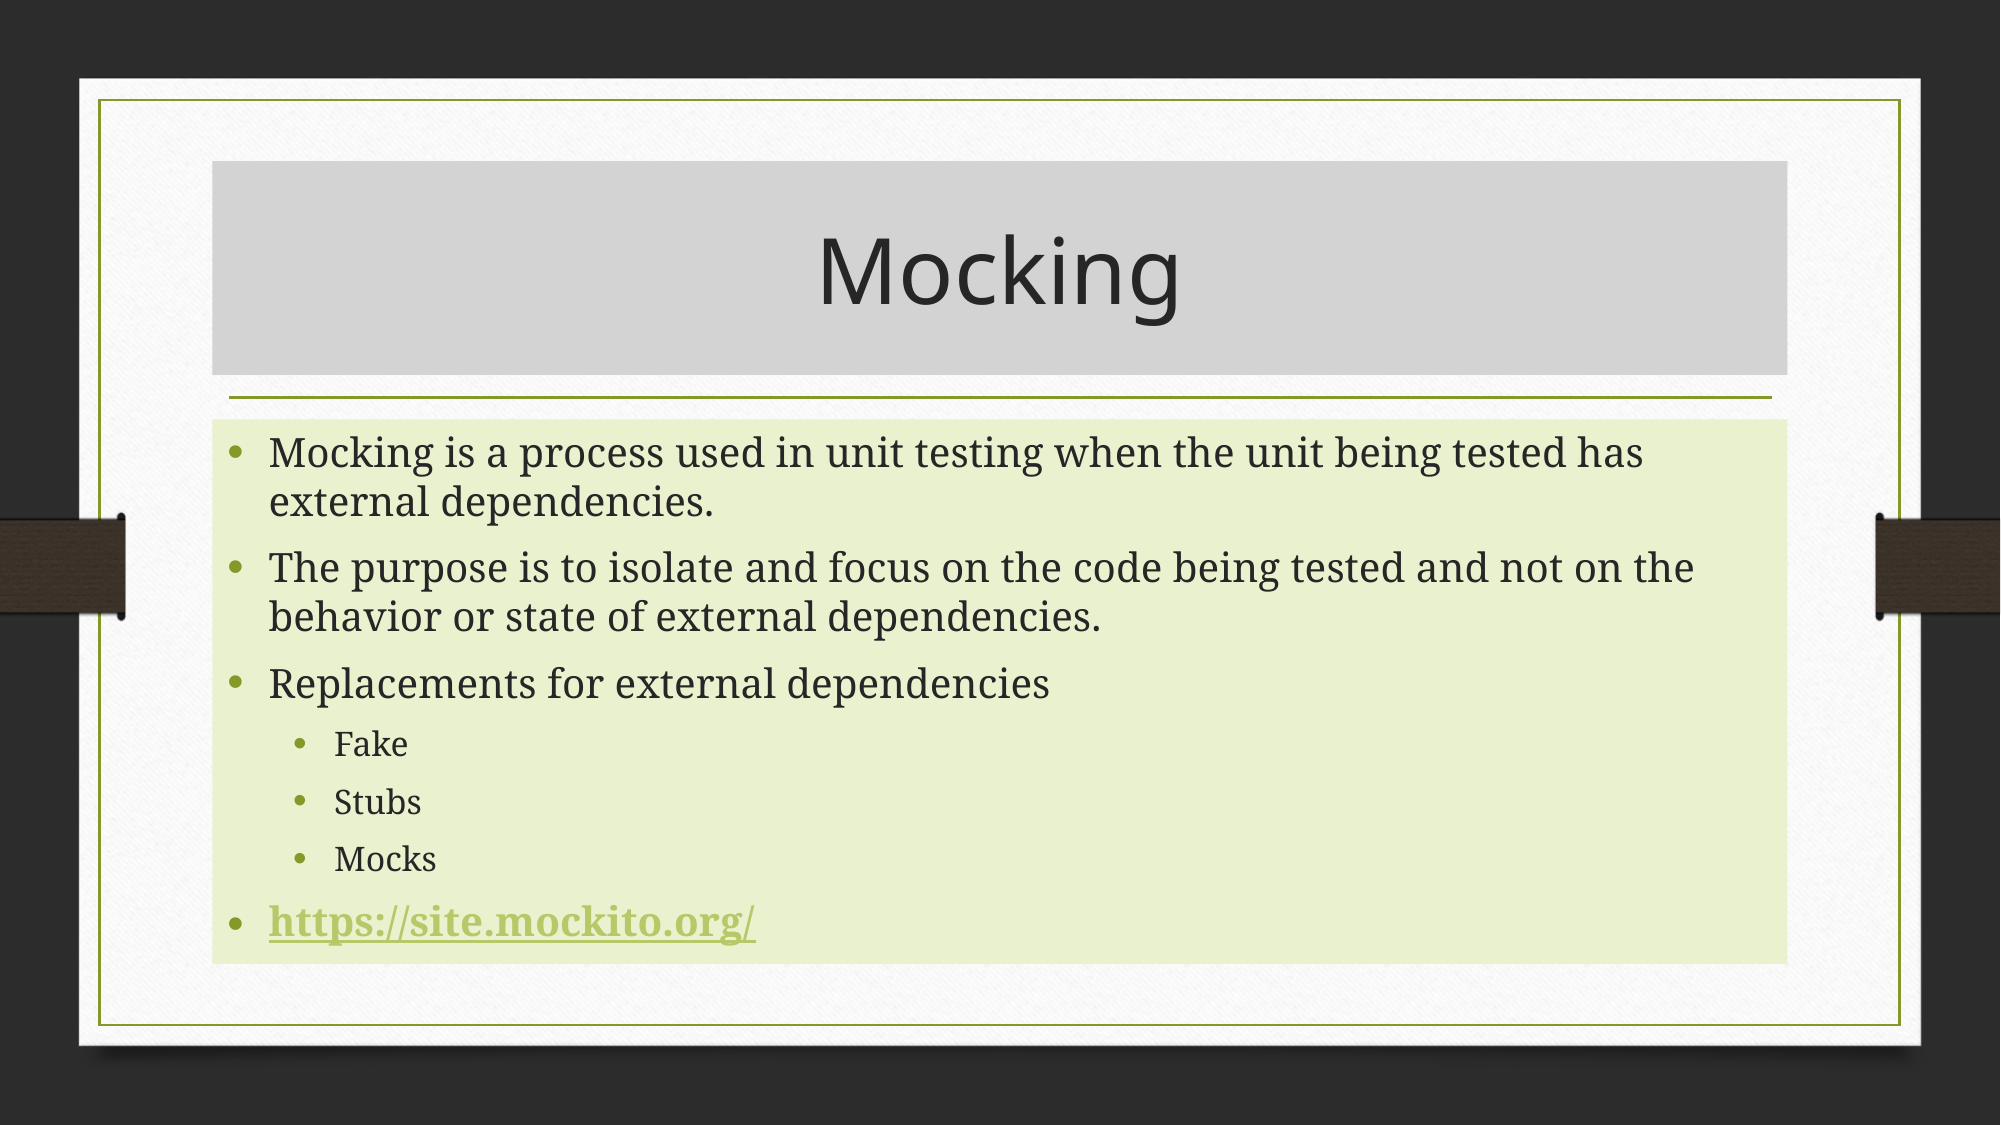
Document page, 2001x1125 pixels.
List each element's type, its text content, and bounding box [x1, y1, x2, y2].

title Mocking [212, 161, 1788, 375]
picture [0, 0, 2001, 1125]
list Mocking is a process used in unit testing when the unit being tested has external dependencies. The purpose is to isolate and focus on the code being tested and not on the behavior or state of external dependencies. Replacements for external dependencies Fake Stubs Mocks https://site.mockito.org/ [212, 419, 1788, 964]
